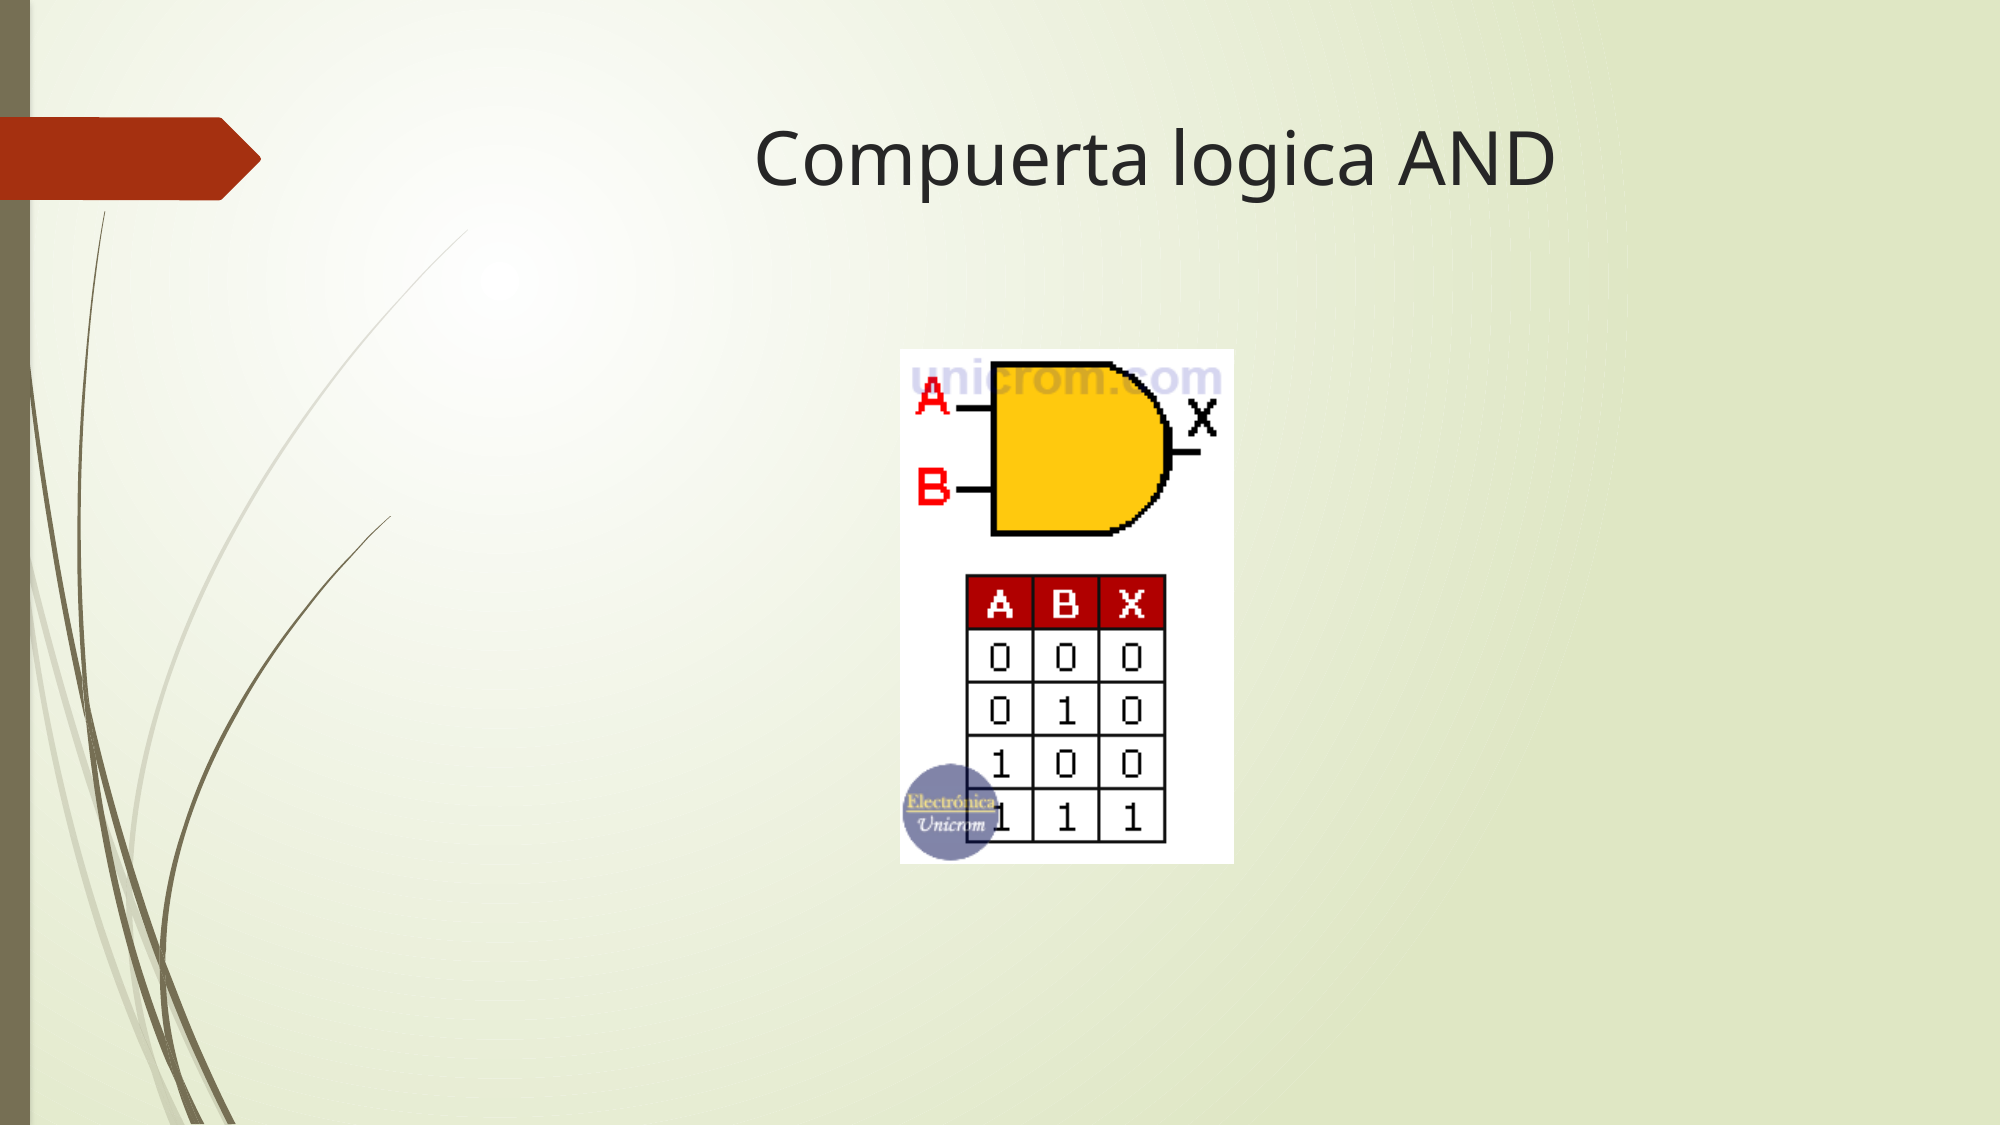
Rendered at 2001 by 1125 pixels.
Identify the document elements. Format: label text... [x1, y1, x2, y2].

picture [900, 349, 1234, 865]
title Compuerta logica AND [425, 102, 1888, 313]
